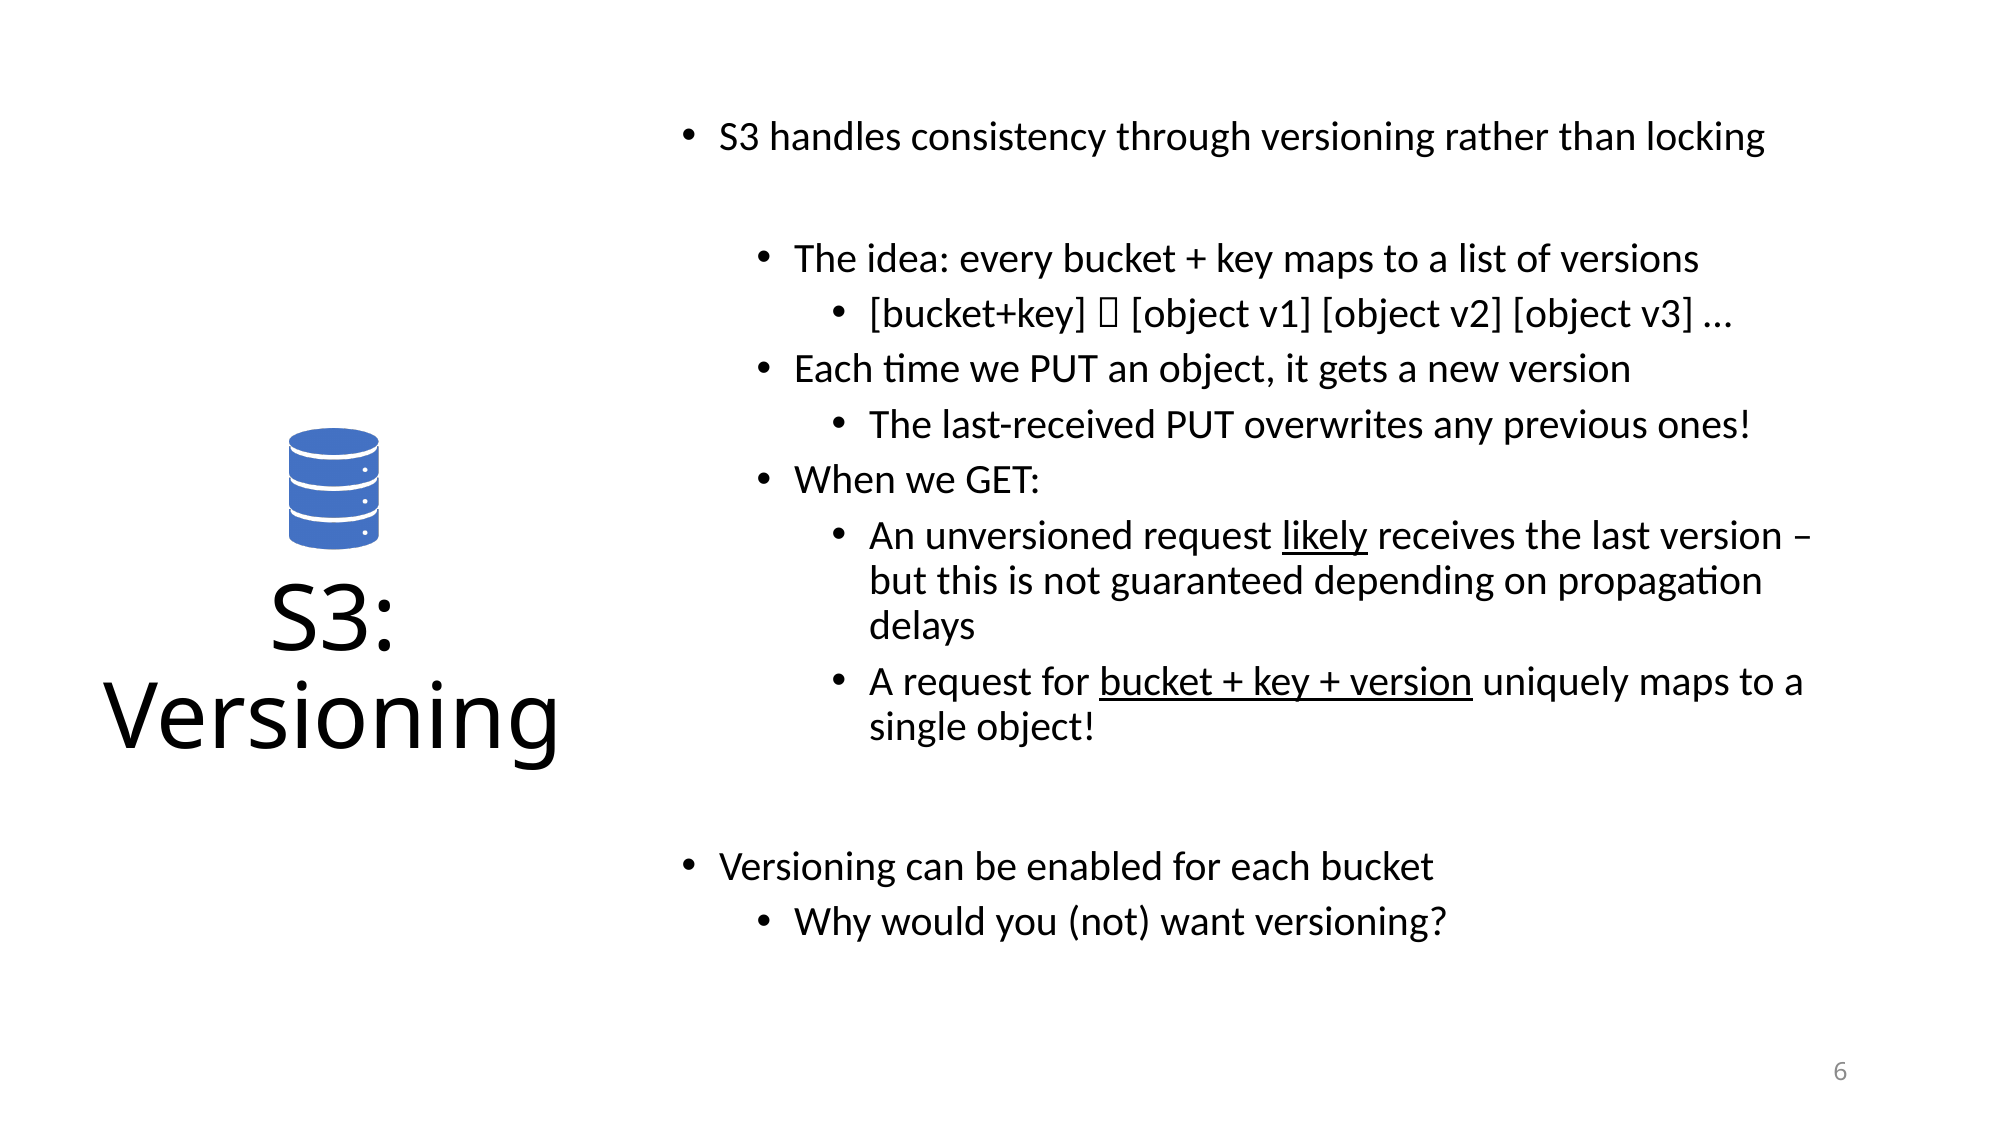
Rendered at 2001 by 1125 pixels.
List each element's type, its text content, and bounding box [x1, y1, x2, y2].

picture [258, 413, 409, 564]
slide_number 6 [1412, 1042, 1863, 1103]
list S3 handles consistency through versioning rather than locking The idea: every bucket + key maps to a list of versions [bucket+key]  [object v1] [object v2] [object v3] … Each time we PUT an object, it gets a new version The last-received PUT overwrites any previous ones! When we GET: An unversioned request likely receives the last version – but this is not guaranteed depending on propagation delays A request for bucket + key + version uniquely maps to a single object! Versioning can be enabled for each bucket Why would you (not) want versioning? [666, 105, 1863, 1014]
title S3: Versioning [71, 563, 596, 1014]
